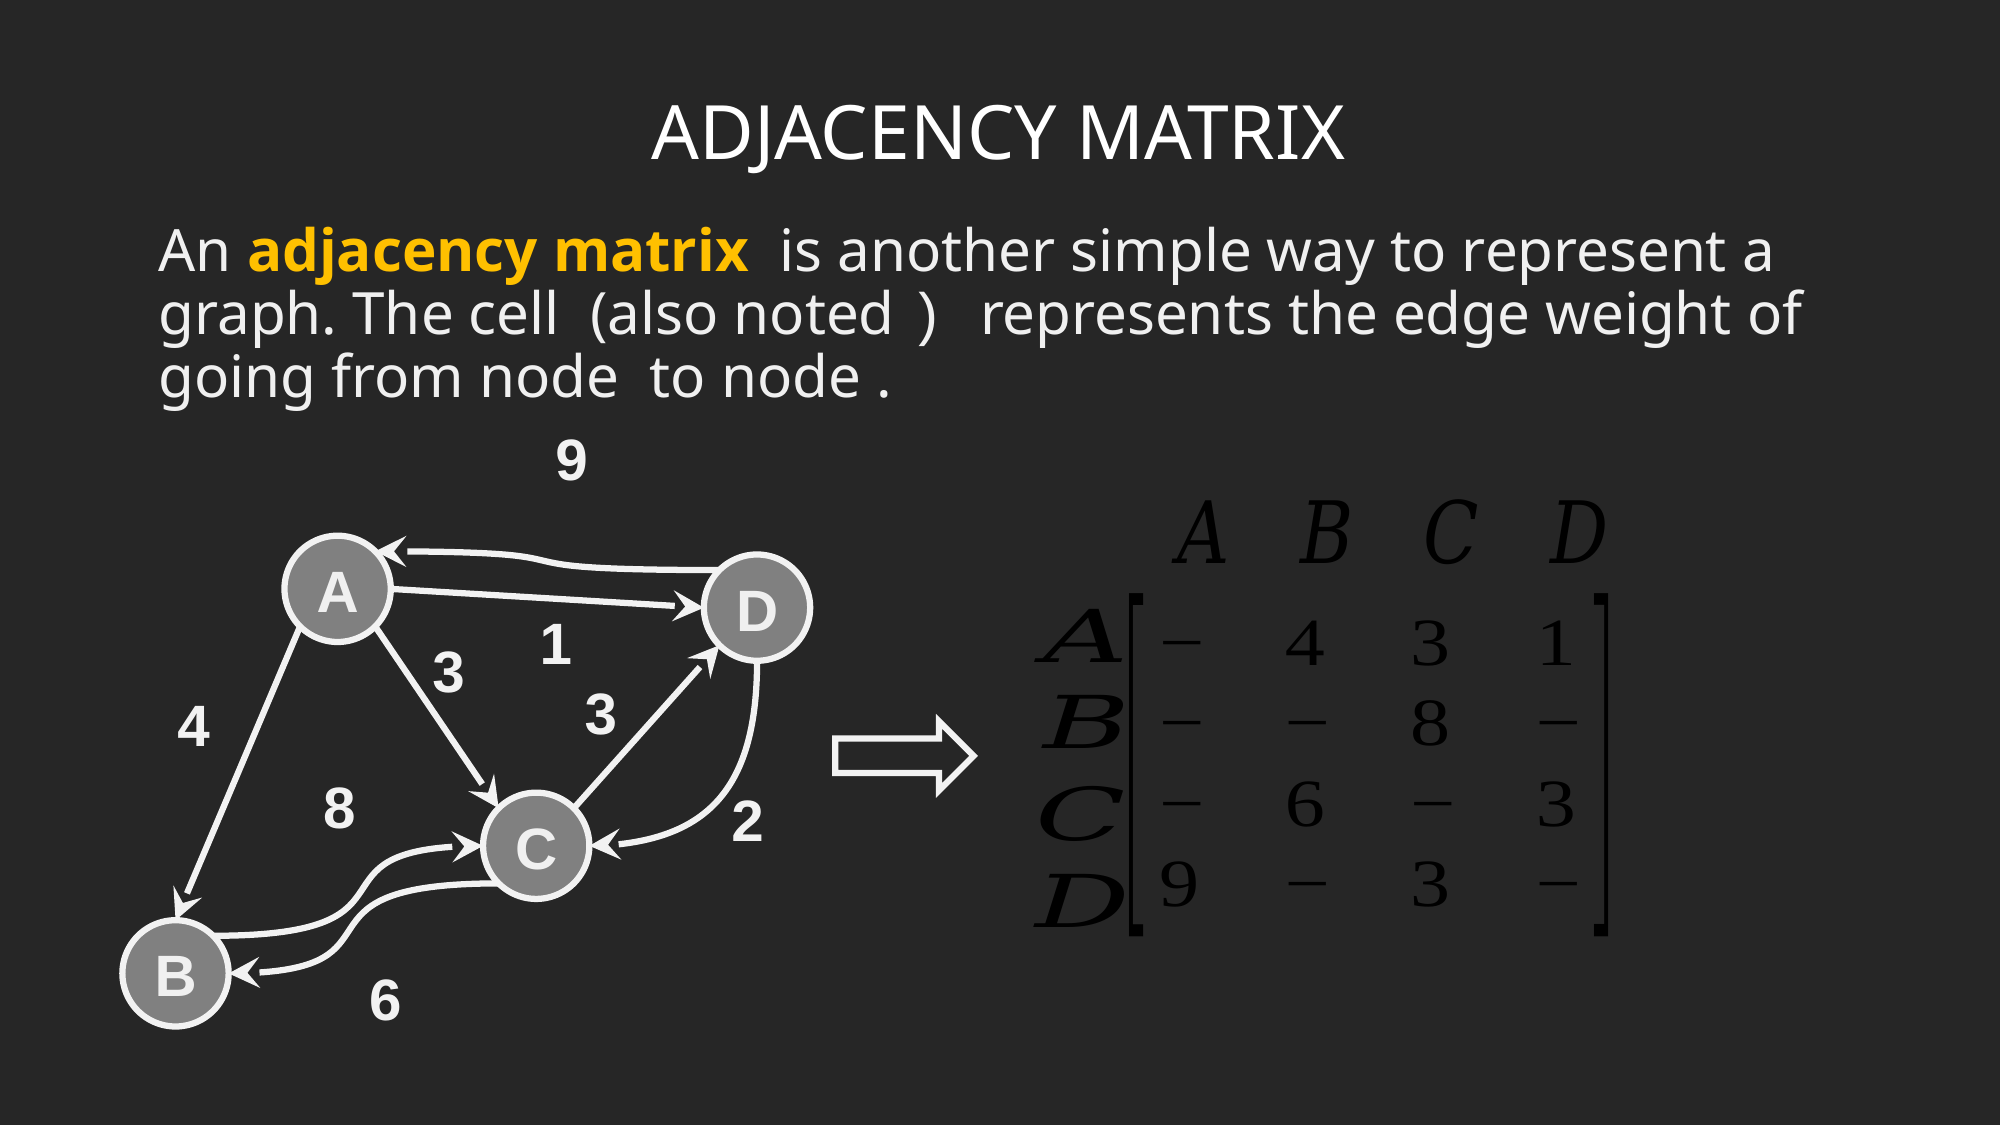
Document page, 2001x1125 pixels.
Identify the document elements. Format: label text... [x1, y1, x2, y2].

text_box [122, 414, 811, 1041]
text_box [835, 487, 1615, 942]
title ADJACENCY MATRIX [172, 60, 1825, 184]
